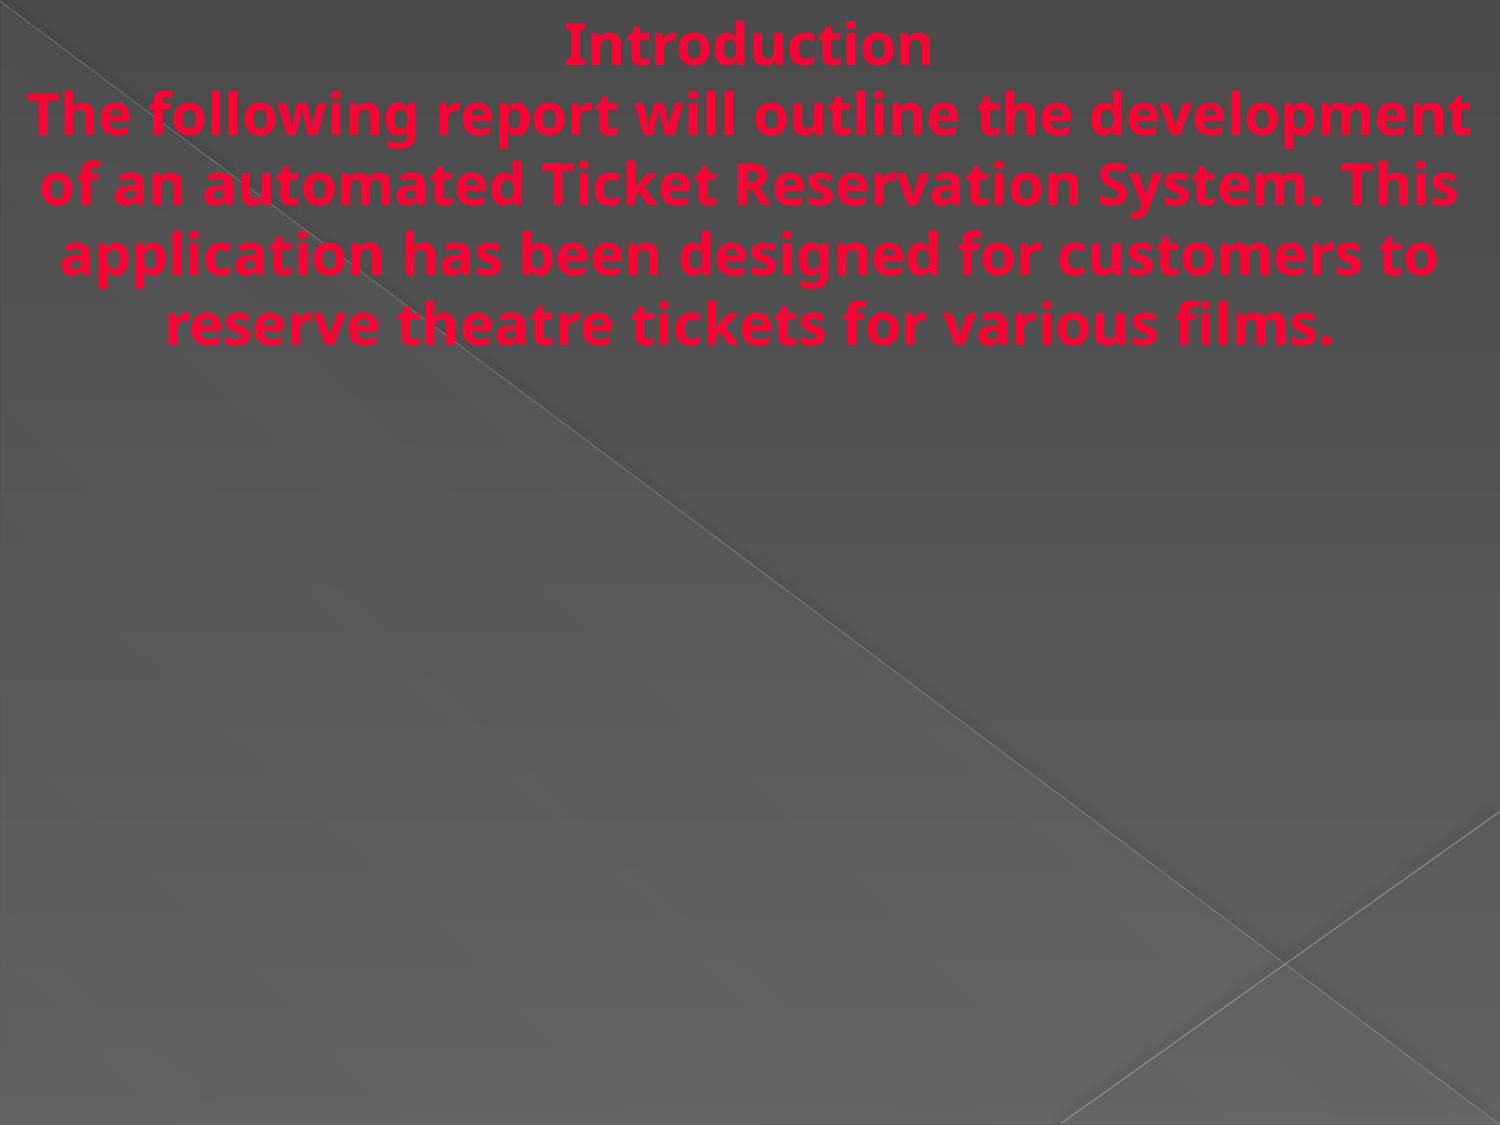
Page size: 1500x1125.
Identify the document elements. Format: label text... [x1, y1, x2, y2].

text_box Introduction The following report will outline the development of an automated Ticket Reservation System. This application has been designed for customers to reserve theatre tickets for various films. [0, 0, 1500, 365]
